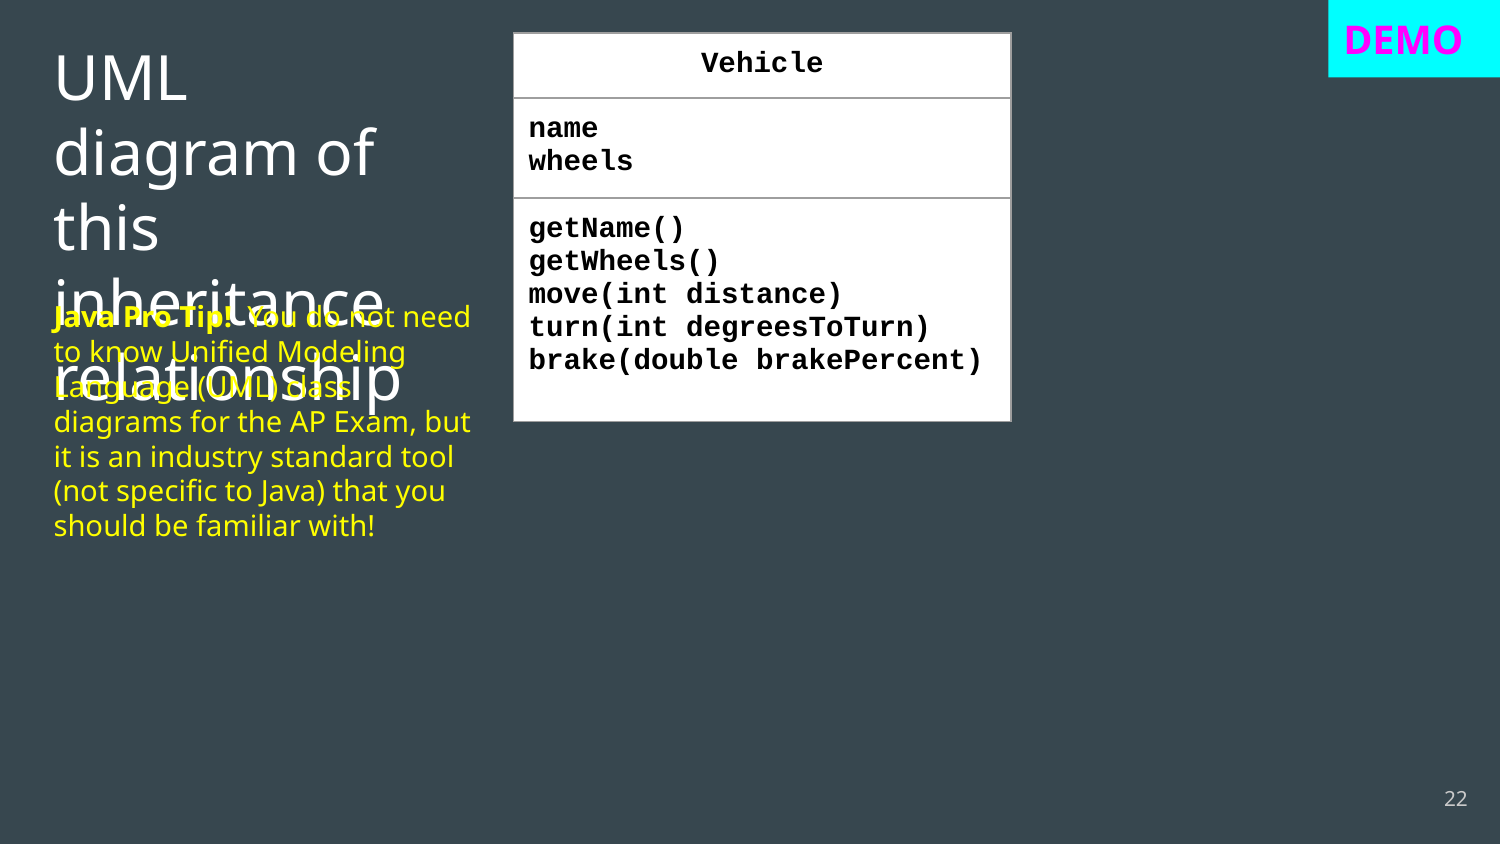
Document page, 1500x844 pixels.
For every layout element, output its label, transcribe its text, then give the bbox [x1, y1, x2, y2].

table_header Vehicle [514, 34, 1010, 97]
table_cell name wheels [514, 99, 1010, 197]
text_box DEMO [1328, 0, 1500, 78]
text_box Java Pro Tip! You do not need to know Unified Modeling Language (UML) class diagrams for the AP Exam, but it is an industry standard tool (not specific to Java) that you should be familiar with! [38, 282, 495, 558]
title UML diagram of this inheritance relationship [38, 23, 441, 282]
table_cell getName() getWheels() move(int distance) turn(int degreesToTurn) brake(double brakePercent) [514, 199, 1010, 421]
slide_number ‹#› [1392, 767, 1483, 833]
